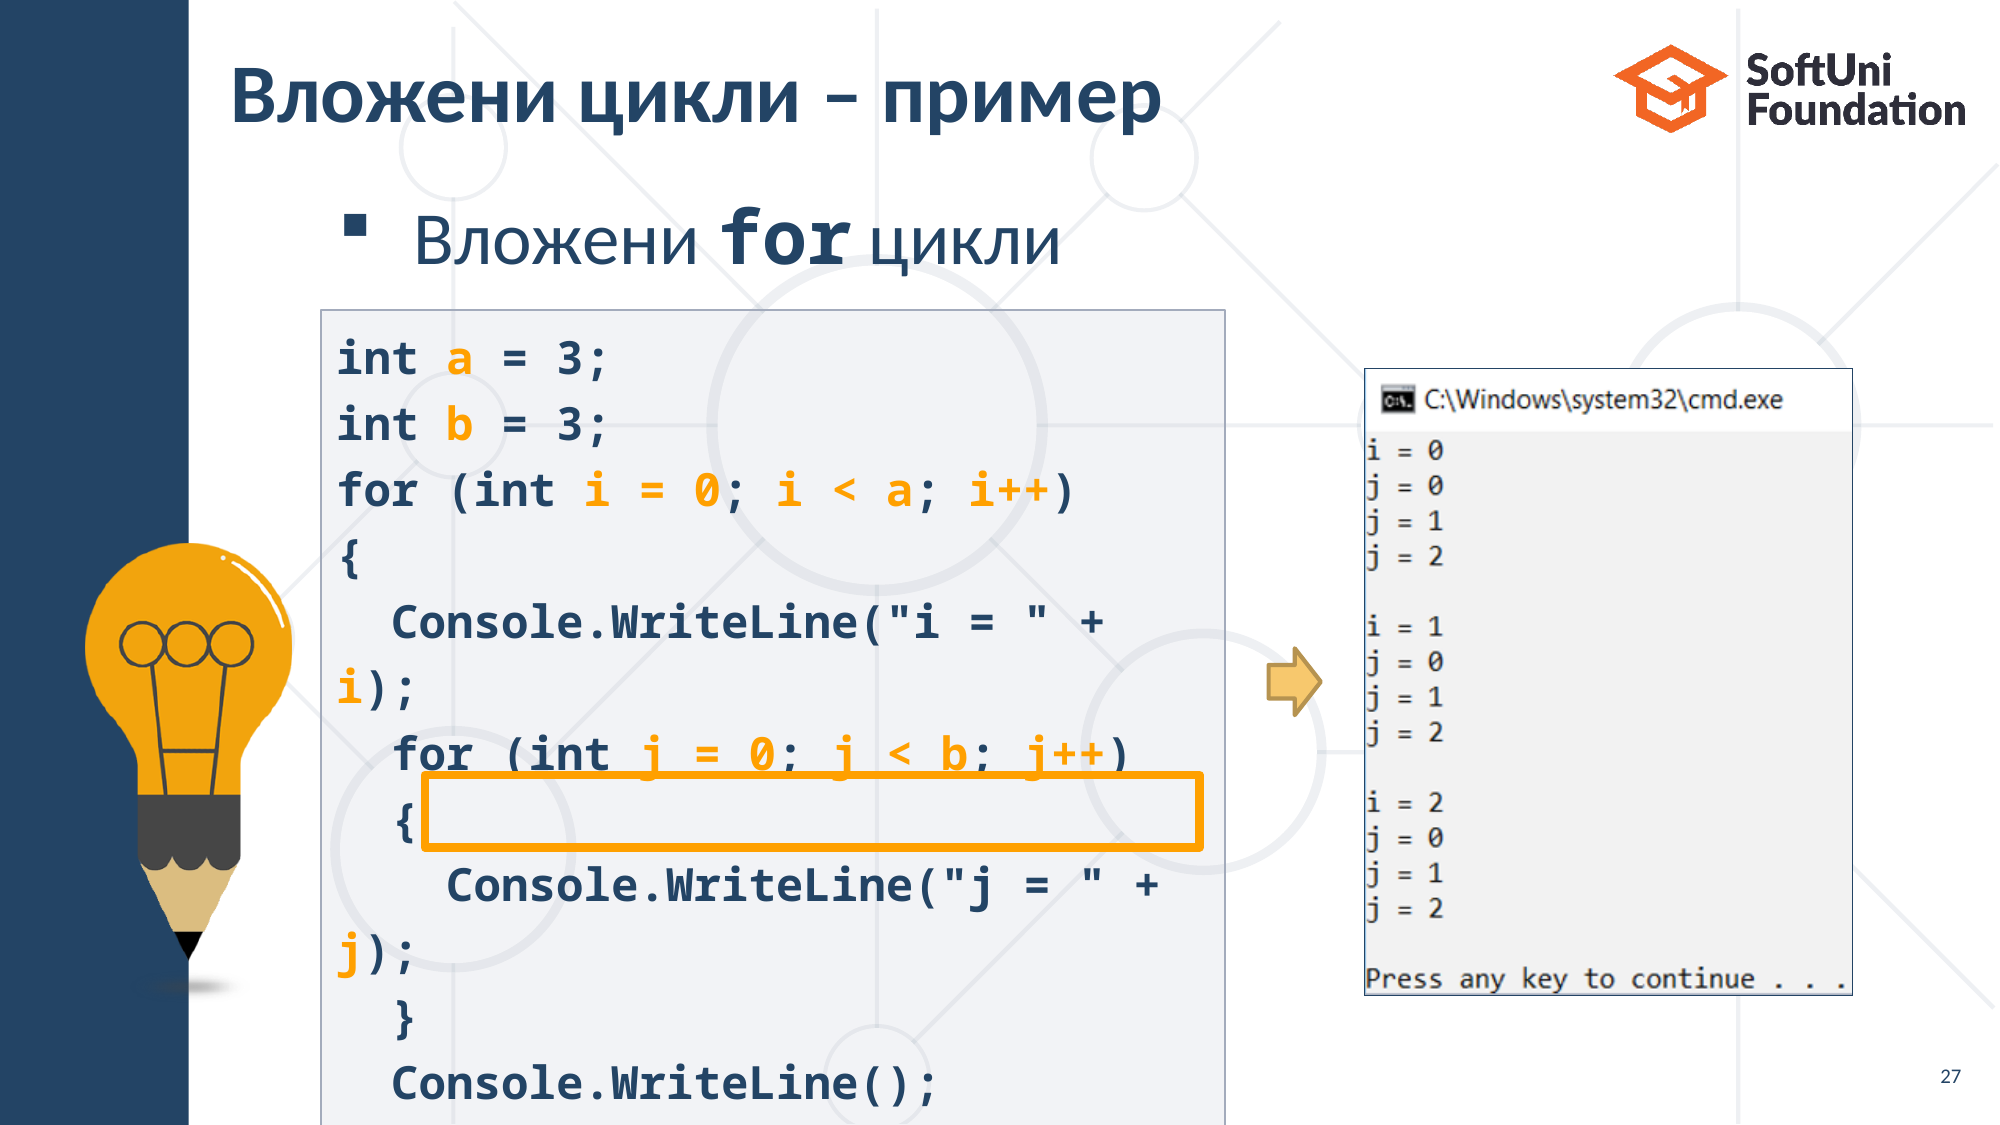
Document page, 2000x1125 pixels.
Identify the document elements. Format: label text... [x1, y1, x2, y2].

picture [1613, 44, 1965, 133]
picture [85, 543, 292, 1003]
text_box [423, 773, 1202, 849]
title Вложени цикли – пример [212, 16, 1591, 162]
text_box [1266, 646, 1323, 718]
slide_number 27 [1896, 1049, 1968, 1101]
text_box int a = 3; int b = 3; for (int i = 0; i < a; i++) { Console.WriteLine("i = " + i); for (int j = 0; j < b; j++) { Console.WriteLine("j = " + j); } Console.WriteLine(); } [321, 310, 1225, 1125]
picture [1364, 368, 1853, 996]
list Вложени for цикли [321, 183, 1968, 1050]
